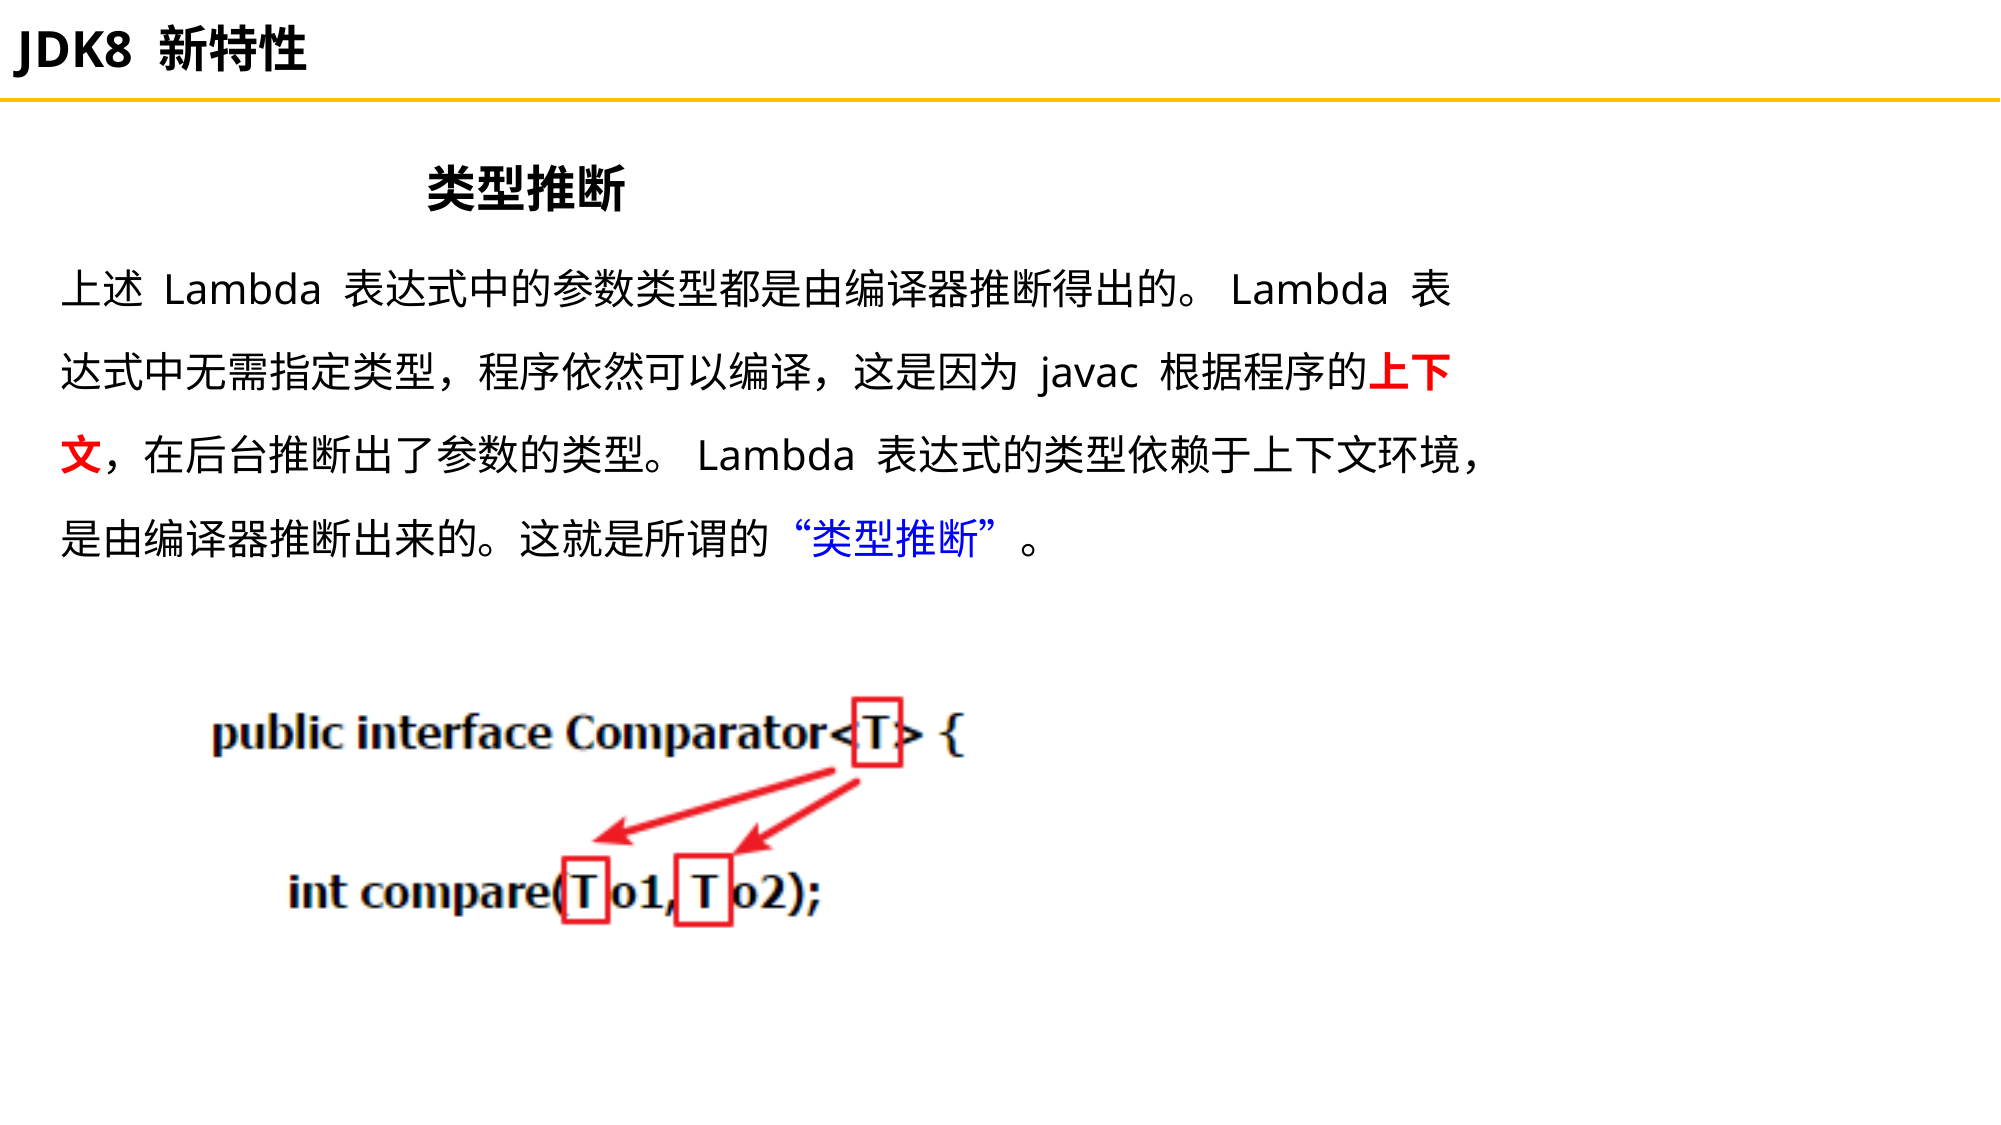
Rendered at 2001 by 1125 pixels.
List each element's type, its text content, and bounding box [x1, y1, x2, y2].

picture [179, 692, 1063, 939]
text_box JDK8 新特性 [3, 9, 324, 85]
text_box 上述 Lambda 表达式中的参数类型都是由编译器推断得出的。Lambda 表达式中无需指定类型，程序依然可以编译，这是因为 javac 根据程序的上下文，在后台推断出了参数的类型。Lambda 表达式的类型依赖于上下文环境，是由编译器推断出来的。这就是所谓的“类型推断”。 [45, 221, 1500, 570]
text_box 类型推断 [411, 156, 1097, 221]
